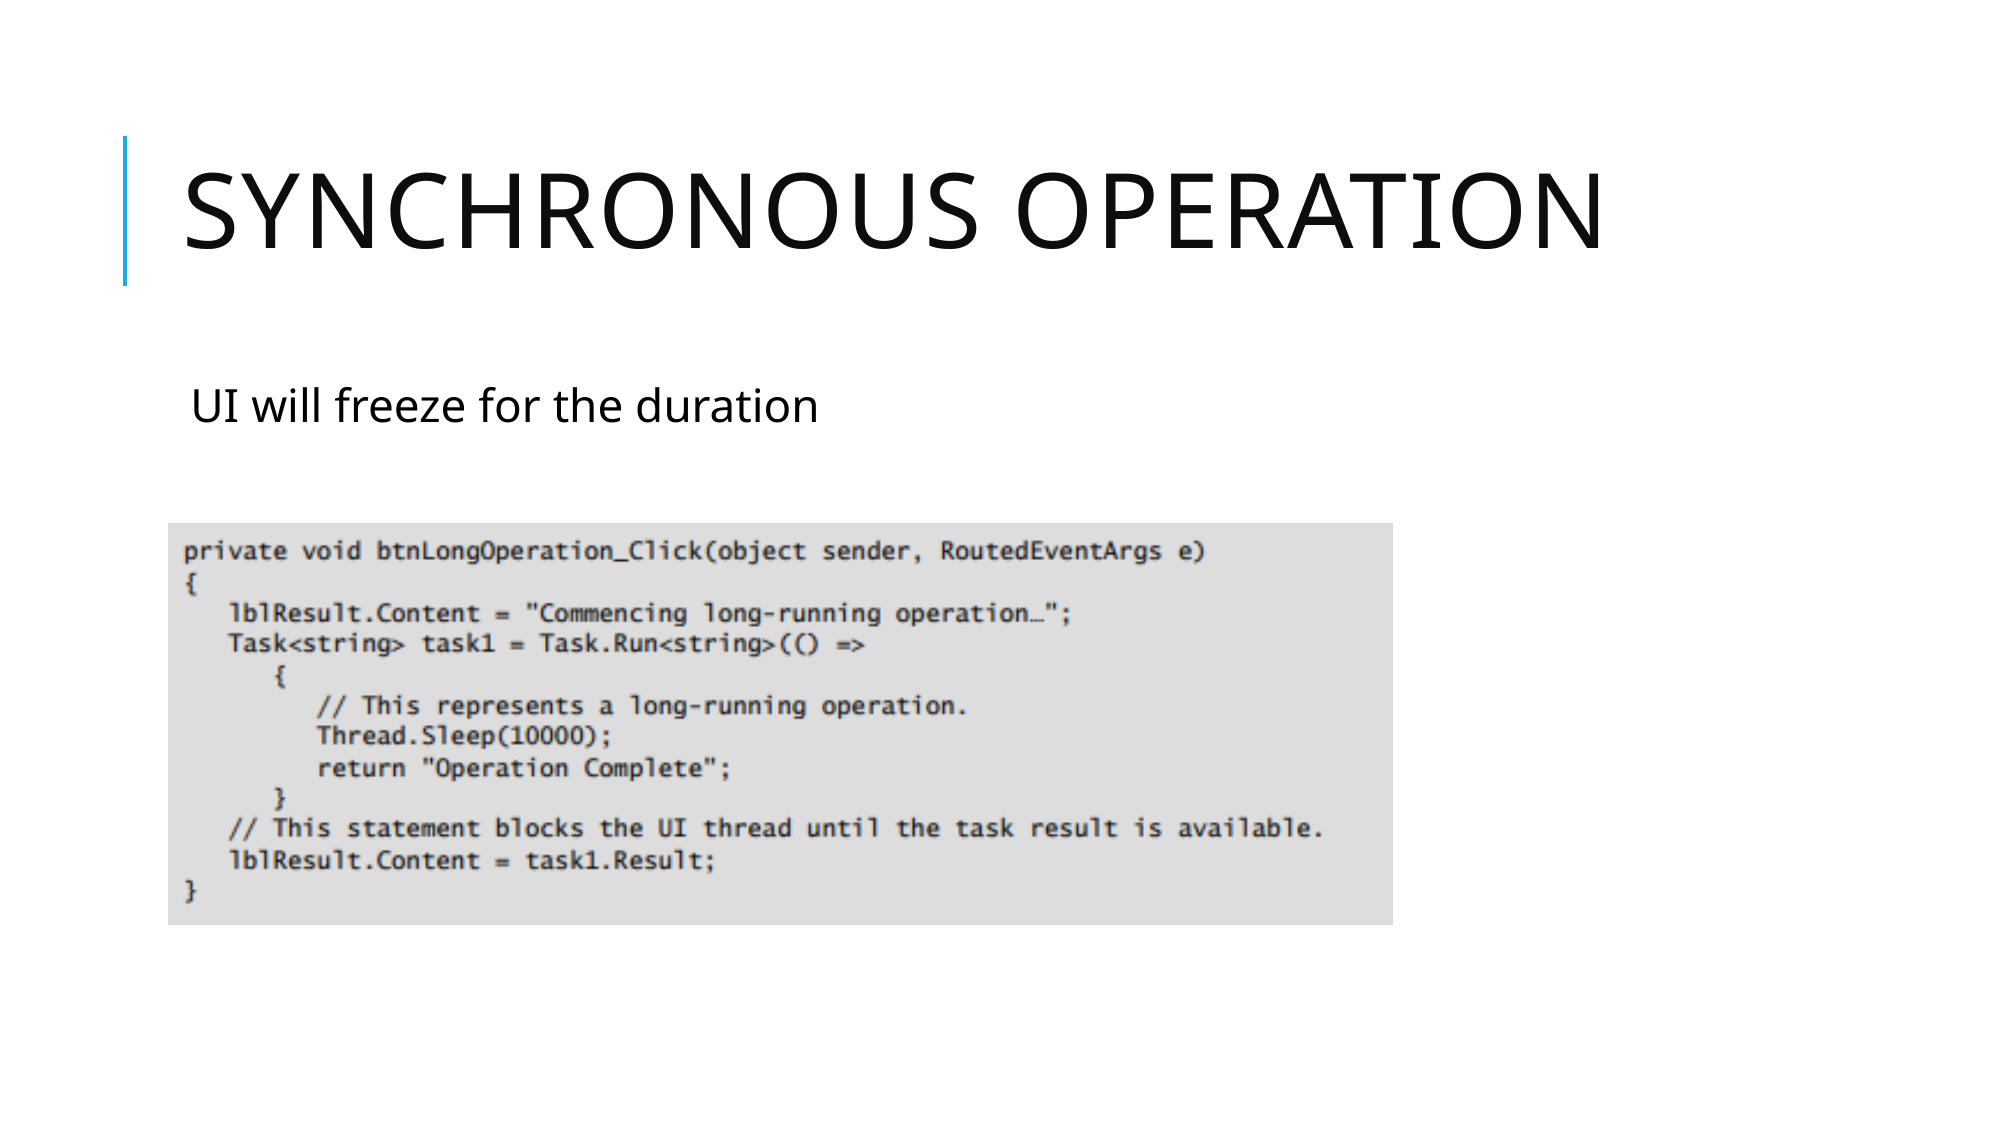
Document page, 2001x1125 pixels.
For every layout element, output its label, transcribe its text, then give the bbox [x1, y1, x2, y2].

list UI will freeze for the duration [168, 375, 1763, 1035]
title Synchronous operation [168, 96, 1763, 342]
picture [167, 523, 1393, 925]
